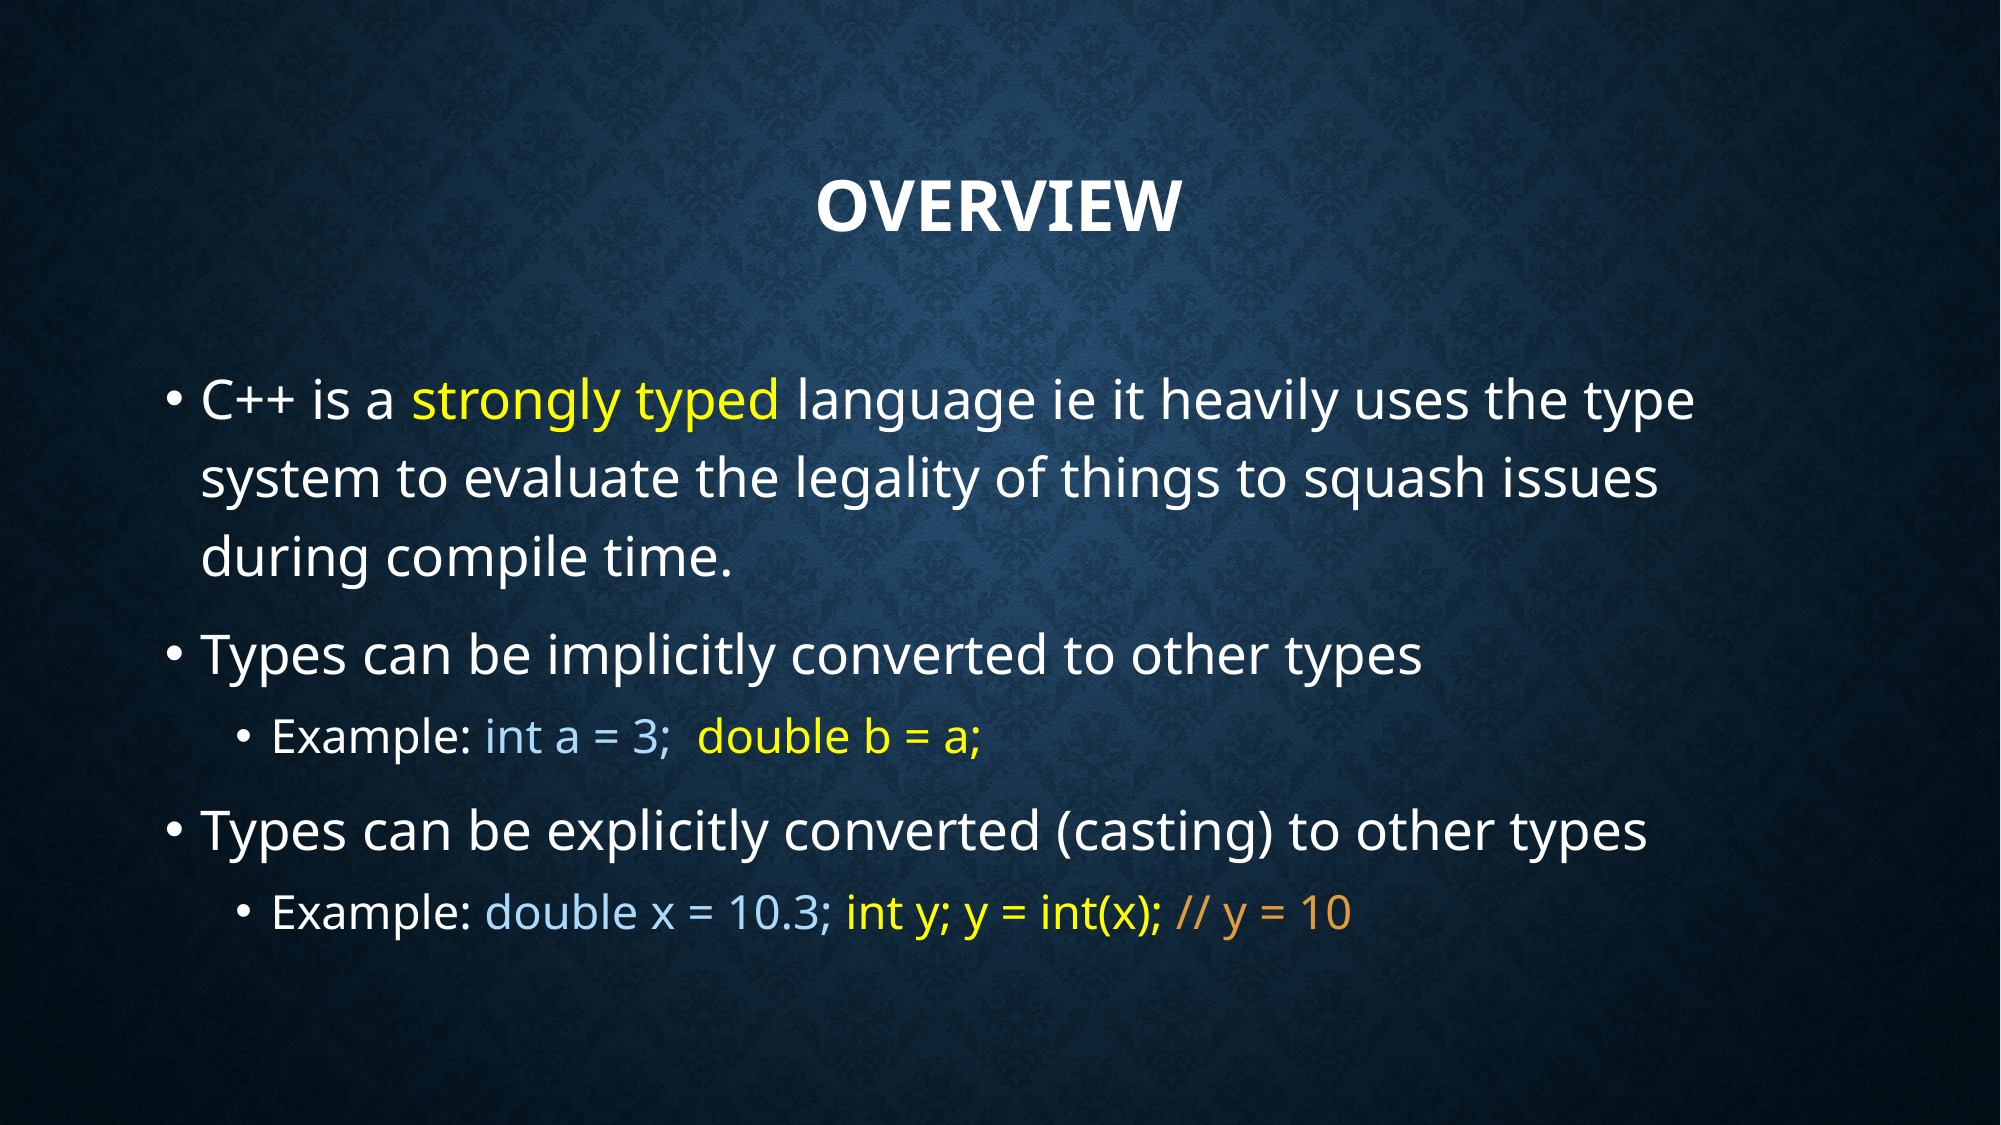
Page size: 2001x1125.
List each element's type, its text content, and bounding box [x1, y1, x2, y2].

list C++ is a strongly typed language ie it heavily uses the type system to evaluate the legality of things to squash issues during compile time. Types can be implicitly converted to other types Example: int a = 3; double b = a; Types can be explicitly converted (casting) to other types Example: double x = 10.3; int y; y = int(x); // y = 10 [149, 343, 1849, 950]
title Overview [149, 99, 1849, 318]
